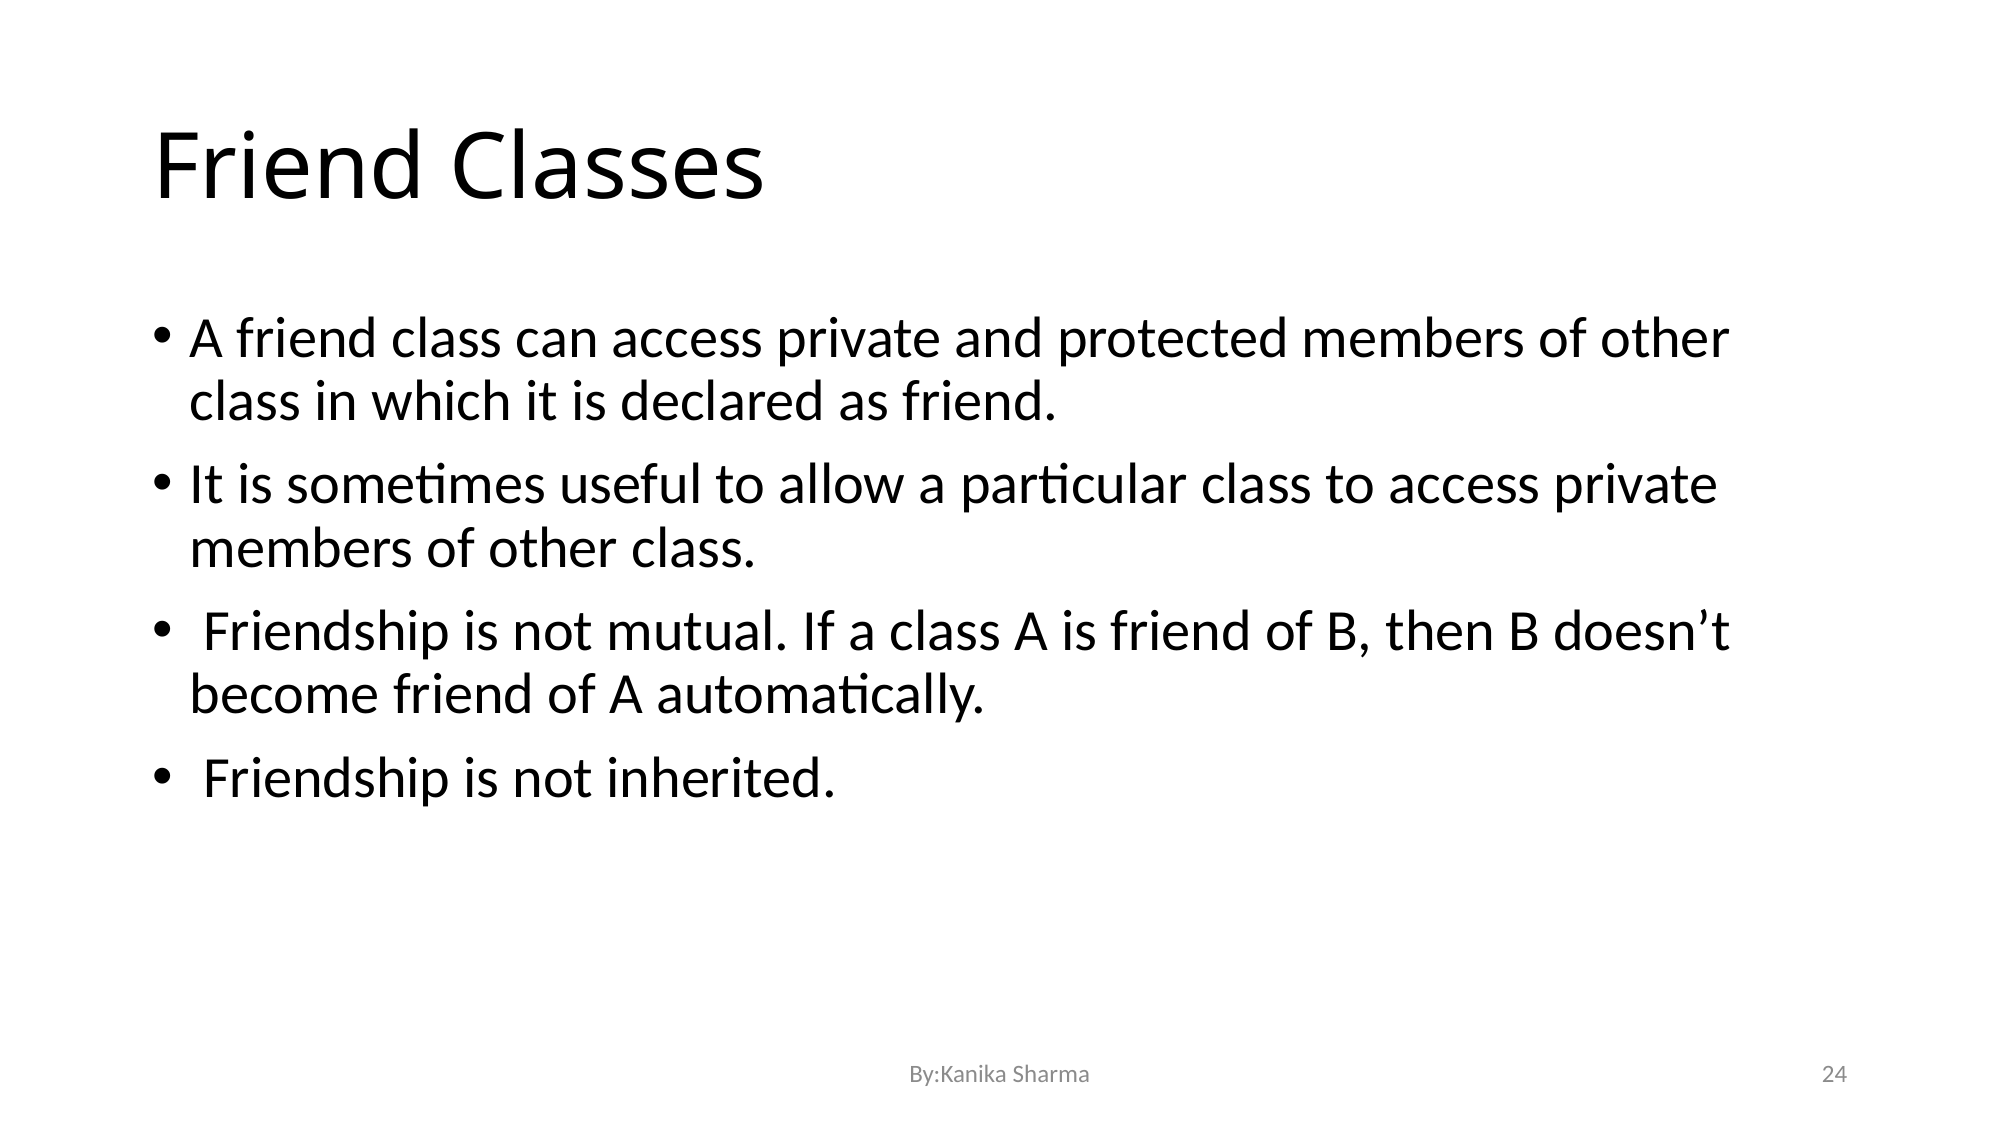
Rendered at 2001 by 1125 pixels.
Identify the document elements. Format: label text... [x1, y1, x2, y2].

list A friend class can access private and protected members of other class in which it is declared as friend. It is sometimes useful to allow a particular class to access private members of other class. Friendship is not mutual. If a class A is friend of B, then B doesn’t become friend of A automatically. Friendship is not inherited. [137, 299, 1863, 1014]
title Friend Classes [137, 59, 1863, 278]
slide_number 24 [1412, 1042, 1863, 1103]
footer By:Kanika Sharma [662, 1042, 1338, 1103]
